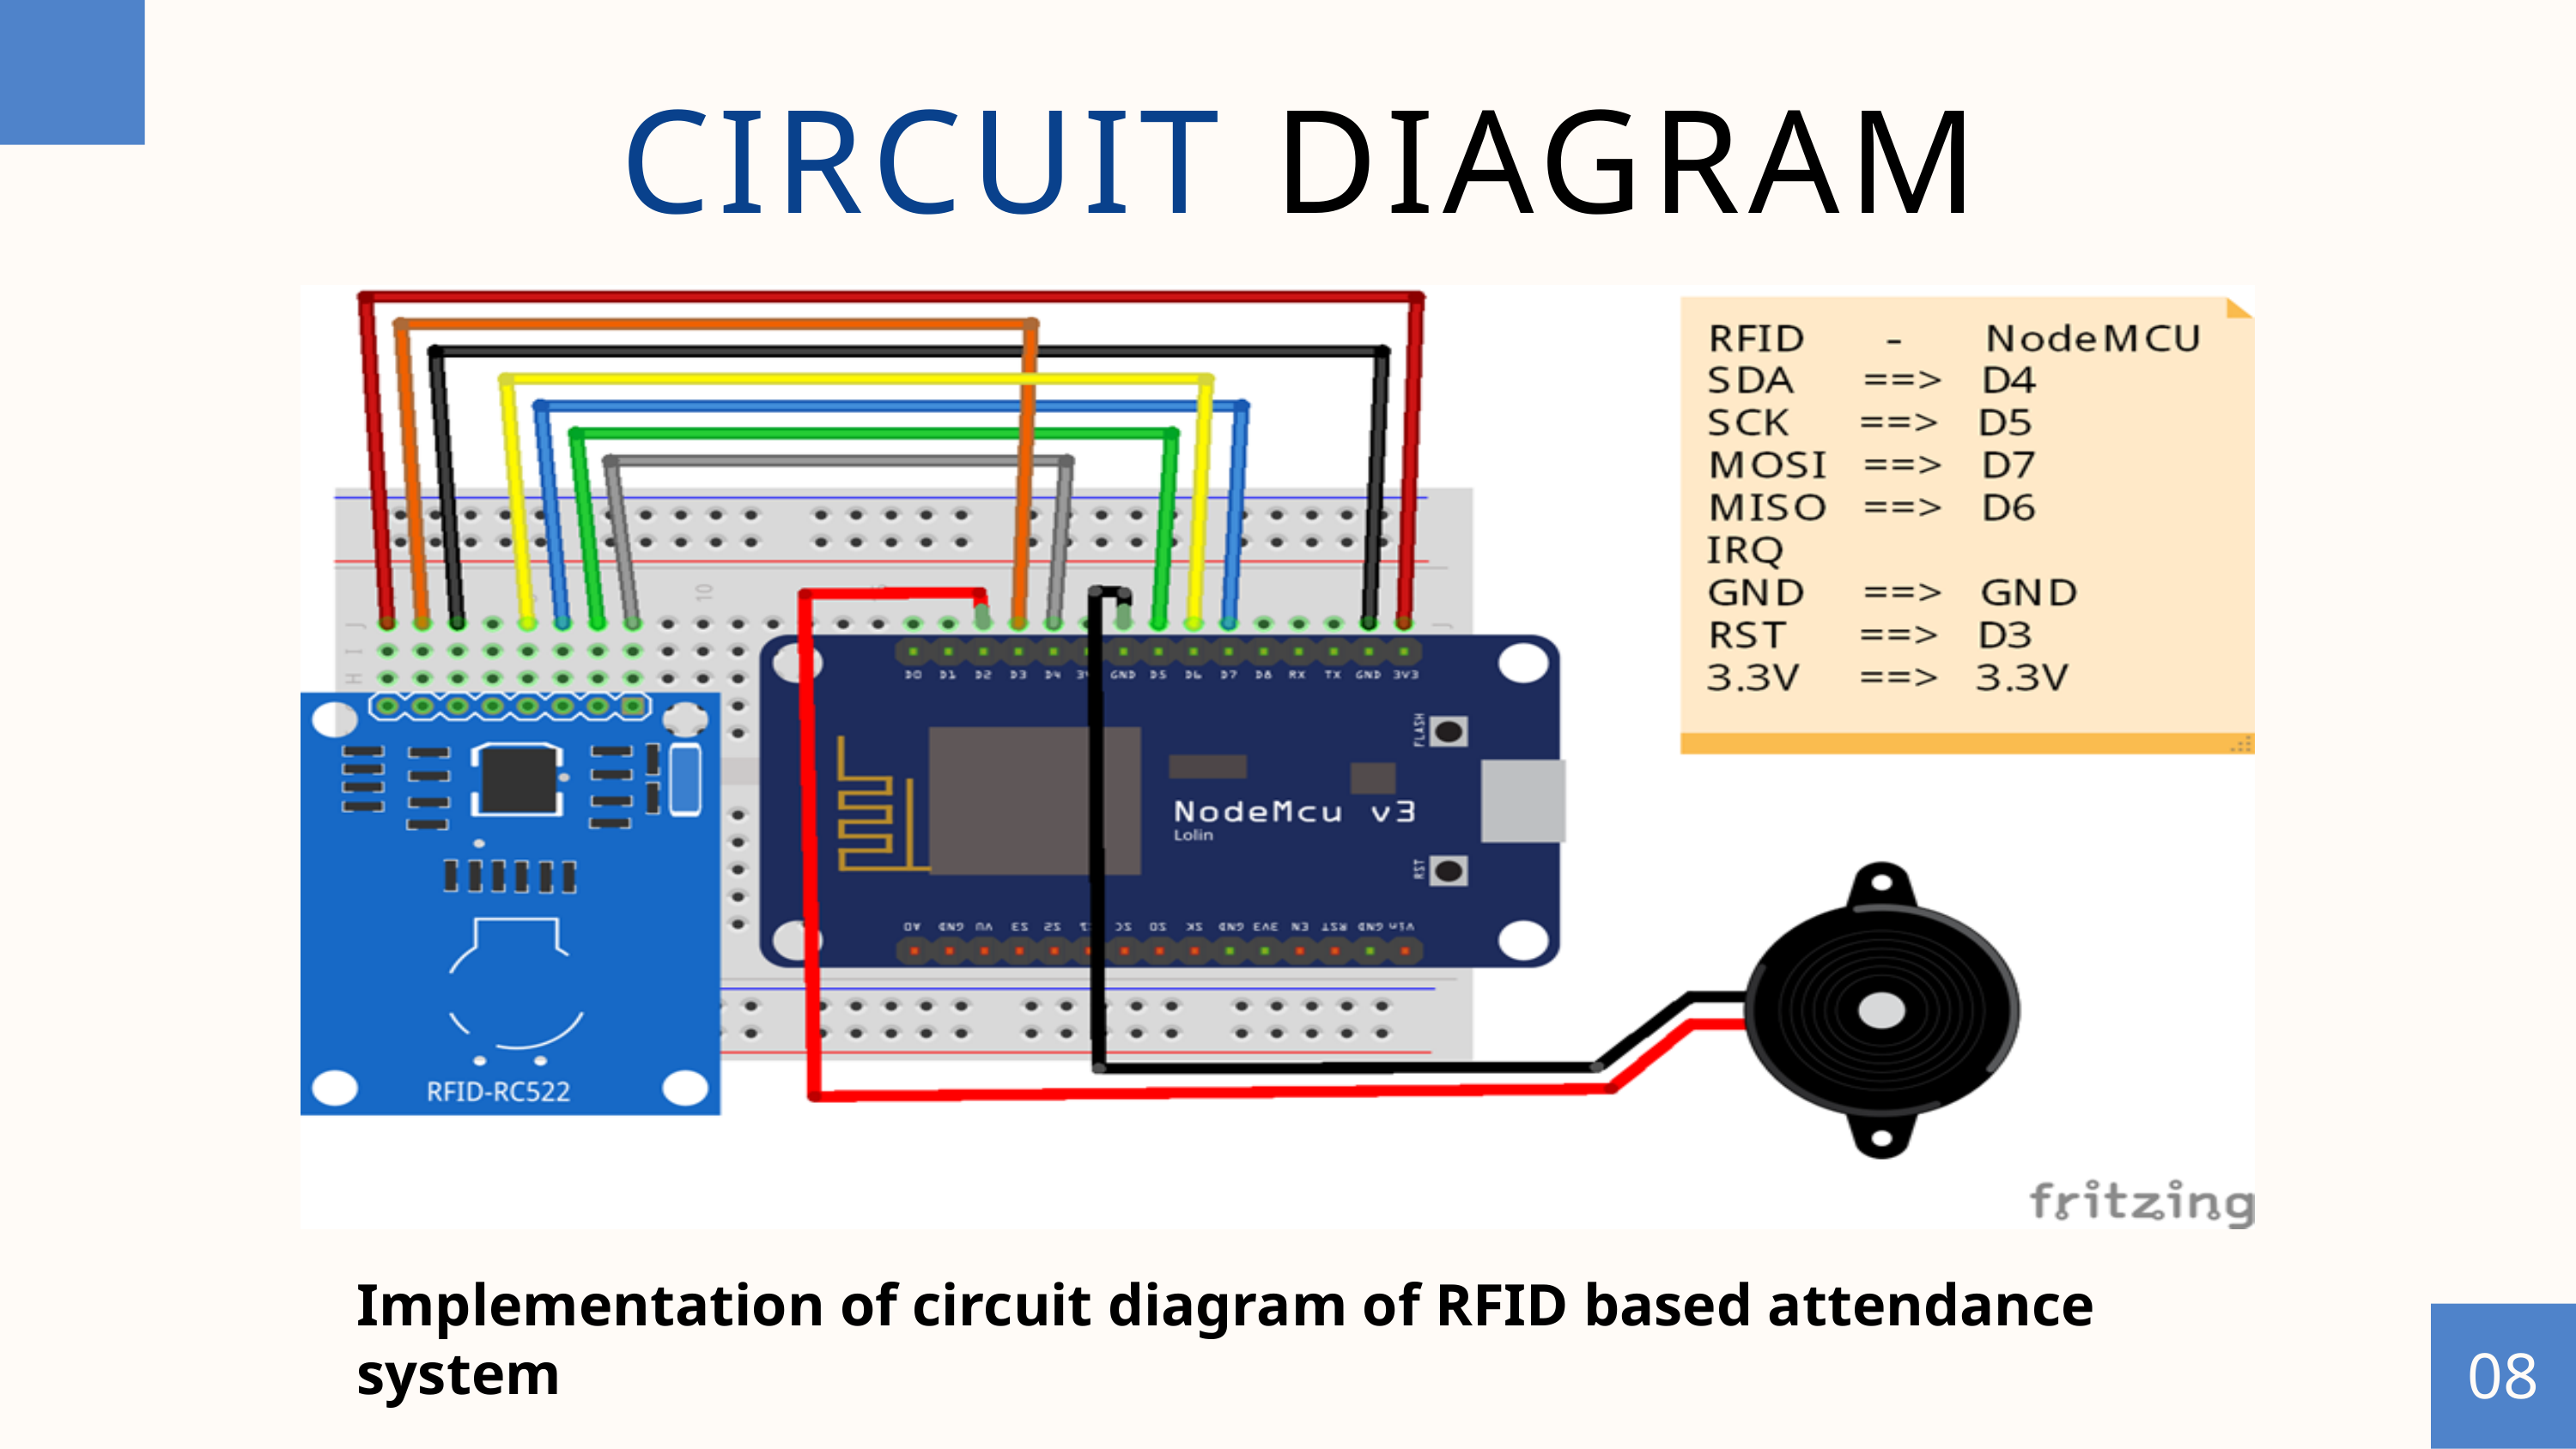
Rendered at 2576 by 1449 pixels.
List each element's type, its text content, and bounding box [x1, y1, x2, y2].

text_box Implementation of circuit diagram of RFID based attendance system [343, 1262, 2255, 1413]
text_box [0, 0, 145, 145]
picture [300, 284, 2256, 1229]
text_box CIRCUIT DIAGRAM [35, 80, 2564, 243]
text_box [2430, 1303, 2576, 1449]
